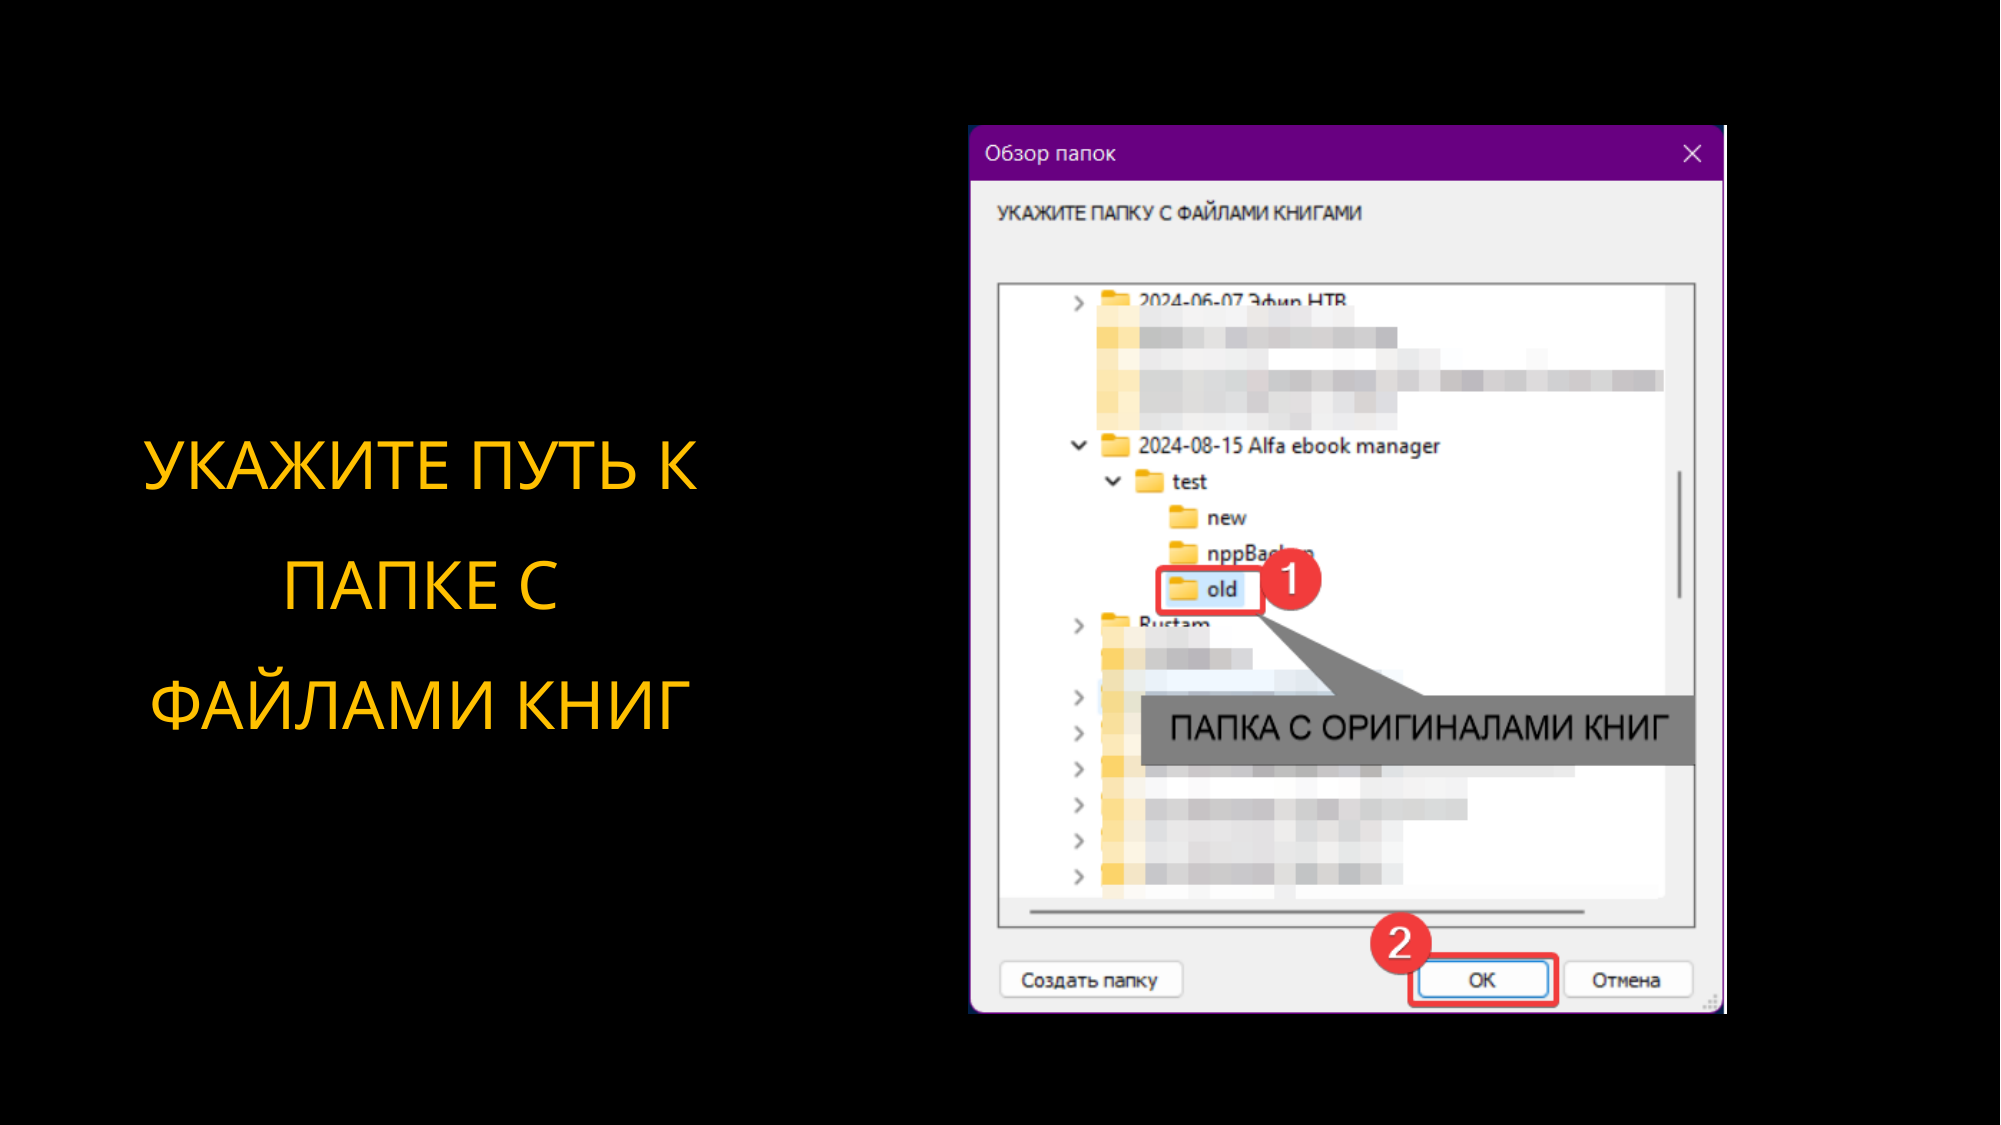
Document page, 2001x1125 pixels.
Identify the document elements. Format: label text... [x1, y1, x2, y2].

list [968, 125, 1727, 1014]
title УКАЖИТЕ ПУТЬ К ПАПКЕ С ФАЙЛАМИ КНИГ [99, 136, 742, 989]
